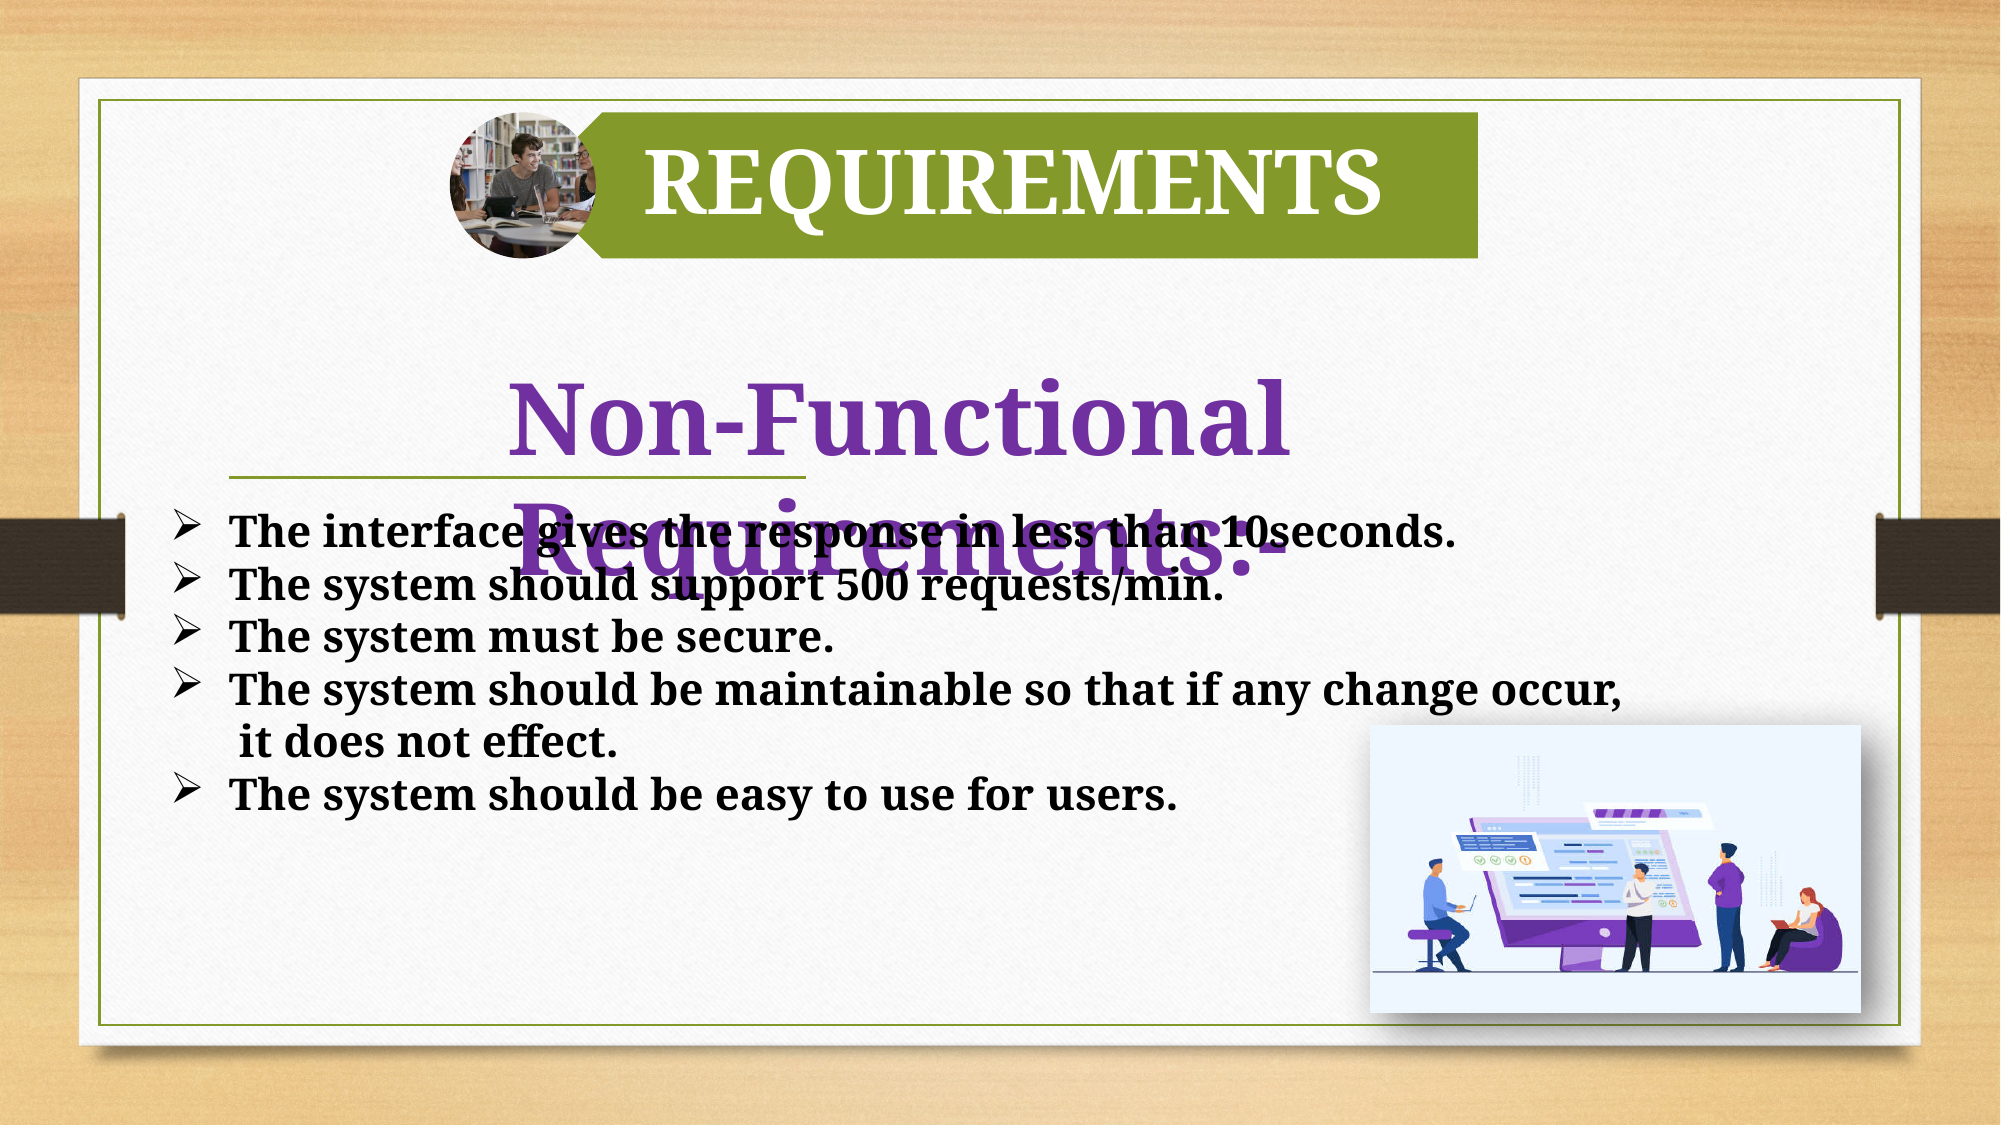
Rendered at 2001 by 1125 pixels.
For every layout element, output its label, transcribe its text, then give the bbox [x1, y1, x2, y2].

text_box The interface gives the response in less than 10seconds. The system should support 500 requests/min. The system must be secure. The system should be maintainable so that if any change occur, it does not effect. The system should be easy to use for users. [155, 496, 1840, 827]
list Non-Functional Requirements:- [184, 347, 1616, 423]
picture [0, 0, 2001, 1125]
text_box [382, 112, 1616, 259]
